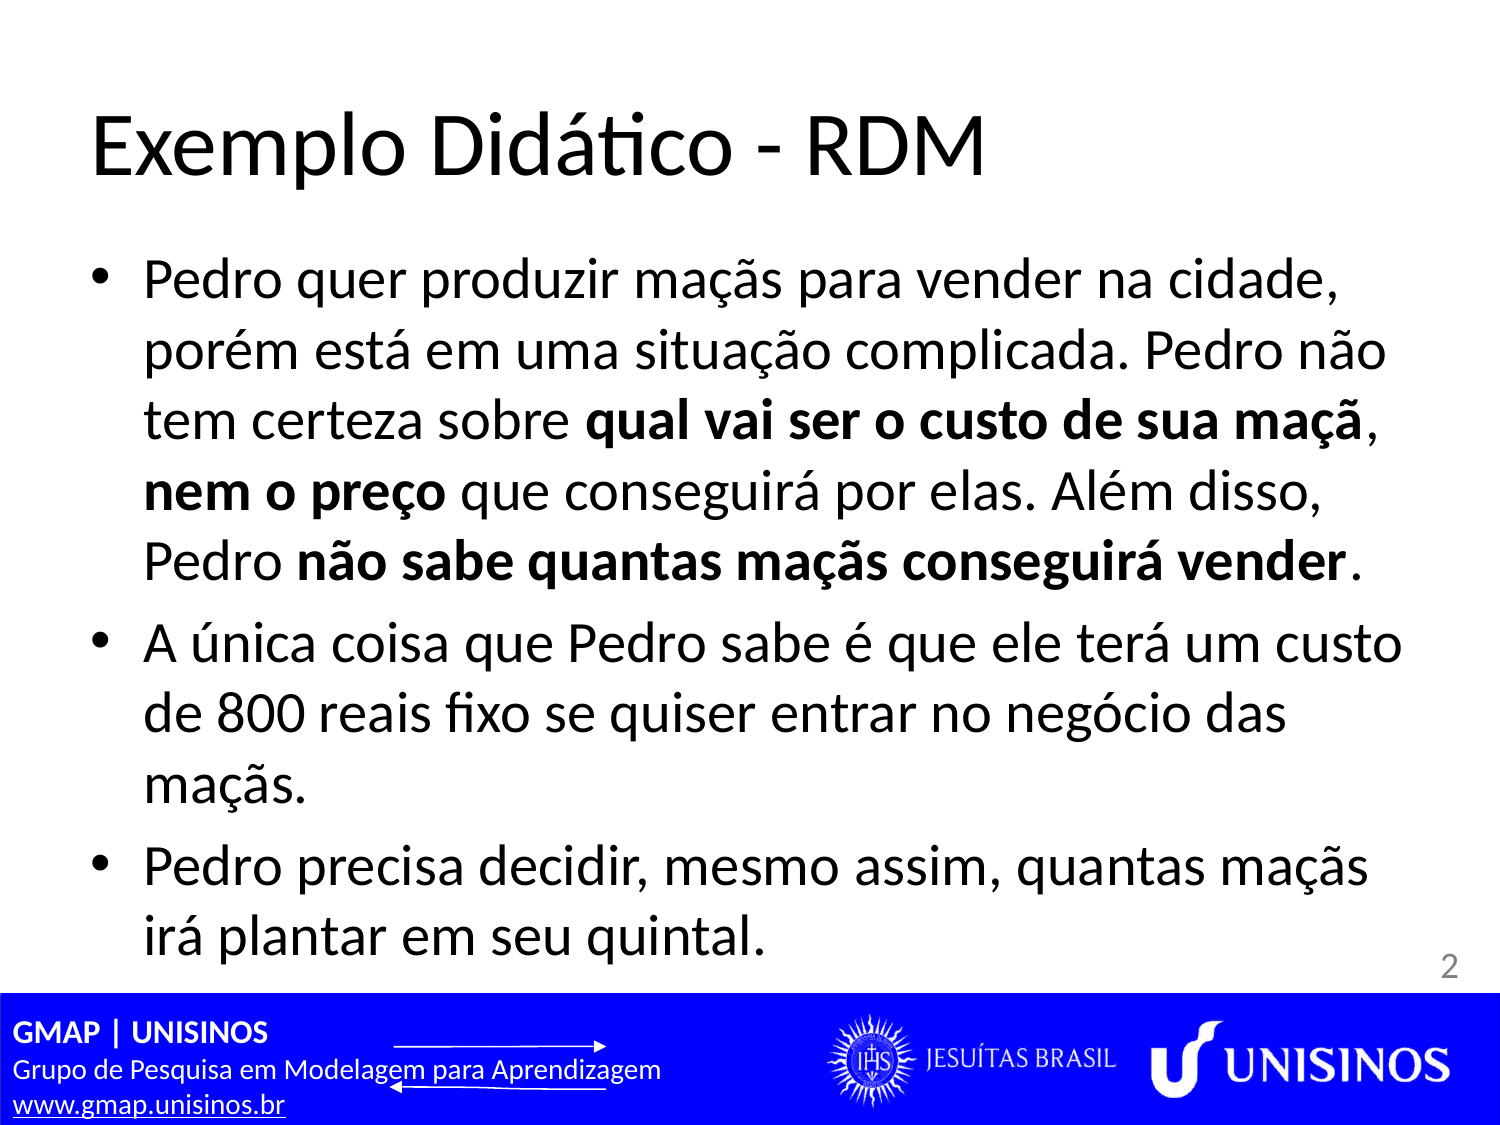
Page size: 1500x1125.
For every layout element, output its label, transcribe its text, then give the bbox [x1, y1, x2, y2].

title Exemplo Didático - RDM [75, 45, 1425, 232]
picture [0, 993, 1500, 1125]
list Pedro quer produzir maçãs para vender na cidade, porém está em uma situação complicada. Pedro não tem certeza sobre qual vai ser o custo de sua maçã, nem o preço que conseguirá por elas. Além disso, Pedro não sabe quantas maçãs conseguirá vender. A única coisa que Pedro sabe é que ele terá um custo de 800 reais fixo se quiser entrar no negócio das maçãs. Pedro precisa decidir, mesmo assim, quantas maçãs irá plantar em seu quintal. [75, 232, 1425, 975]
